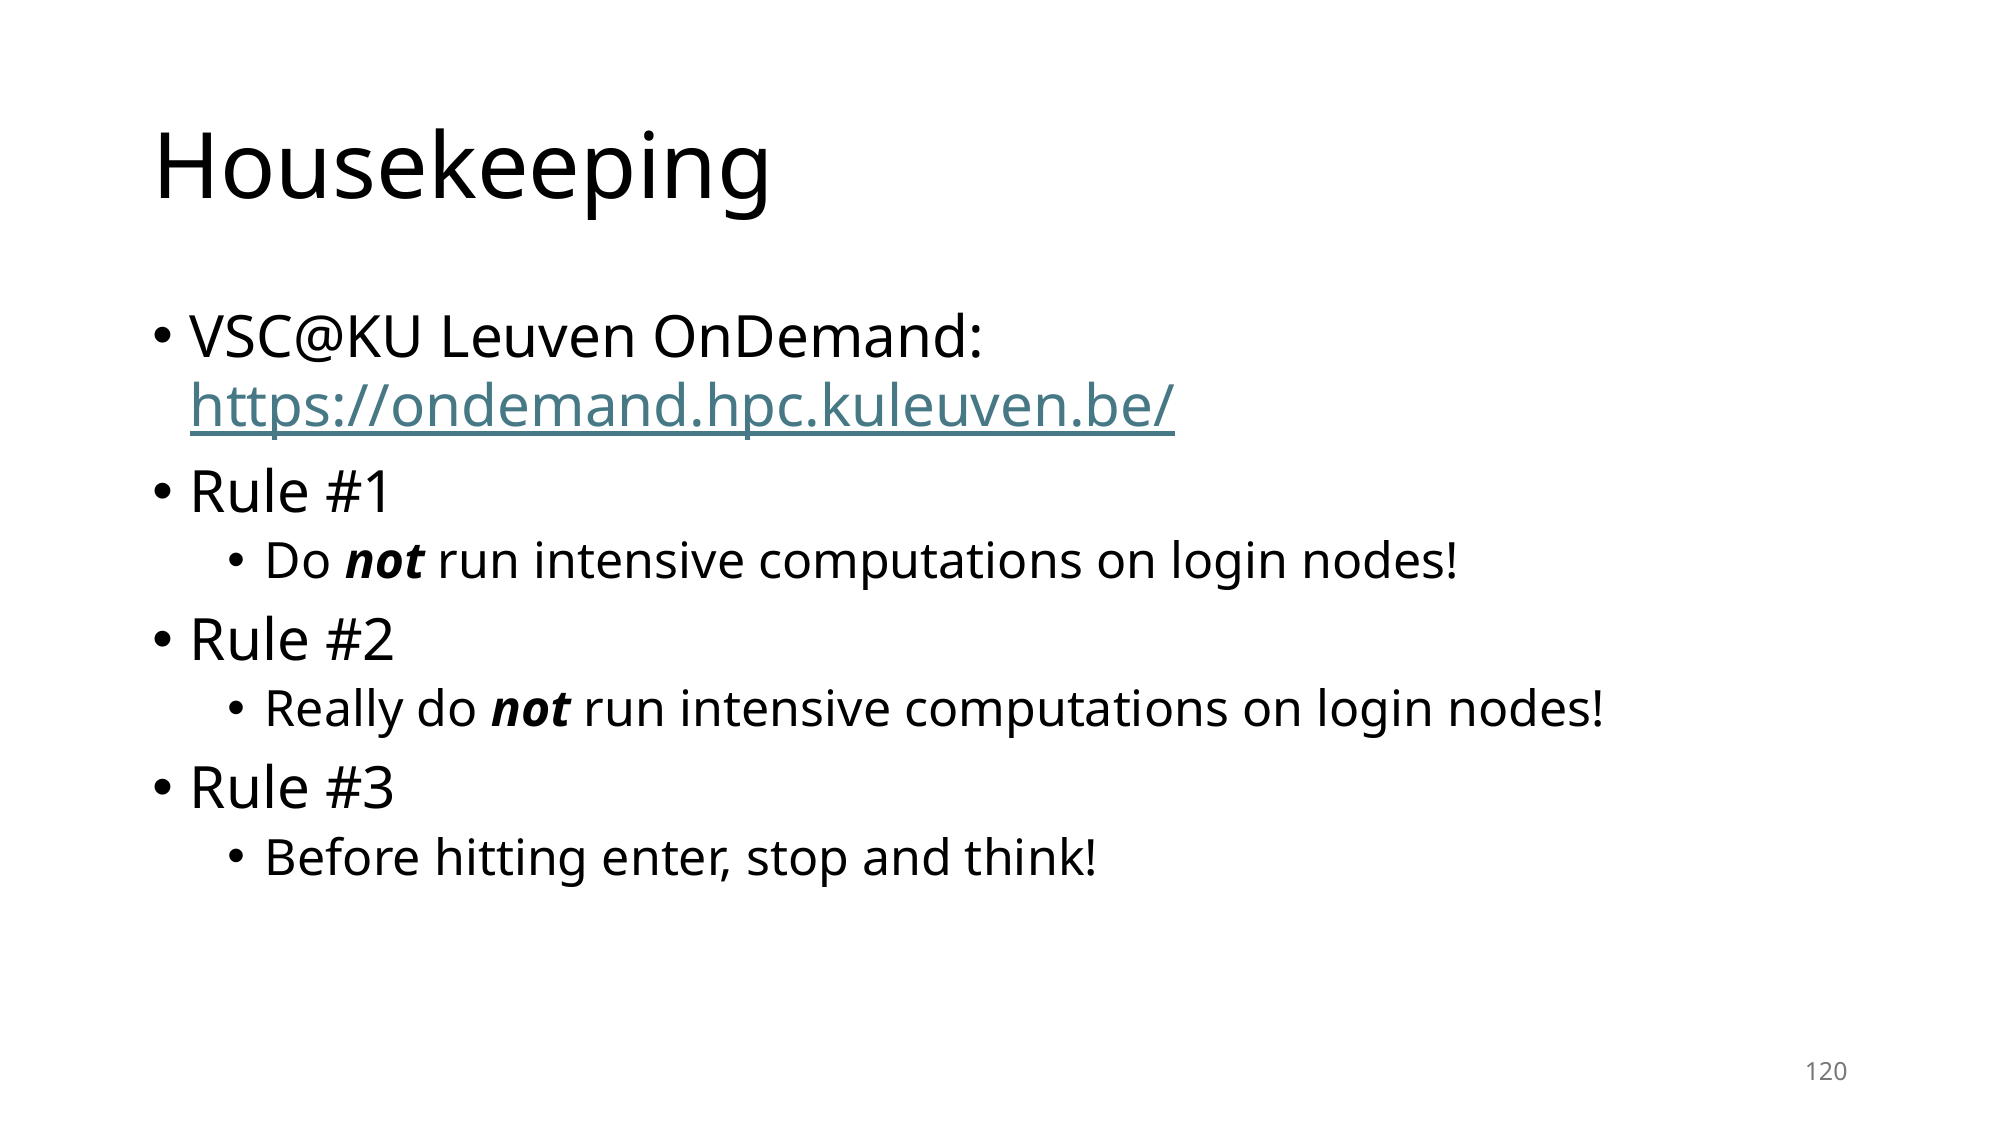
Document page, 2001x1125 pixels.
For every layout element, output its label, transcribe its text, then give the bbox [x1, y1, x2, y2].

slide_number 120 [1412, 1042, 1863, 1103]
title Housekeeping [137, 59, 1863, 278]
list VSC@KU Leuven OnDemand: https://ondemand.hpc.kuleuven.be/ Rule #1 Do not run intensive computations on login nodes! Rule #2 Really do not run intensive computations on login nodes! Rule #3 Before hitting enter, stop and think! [137, 299, 1863, 1014]
